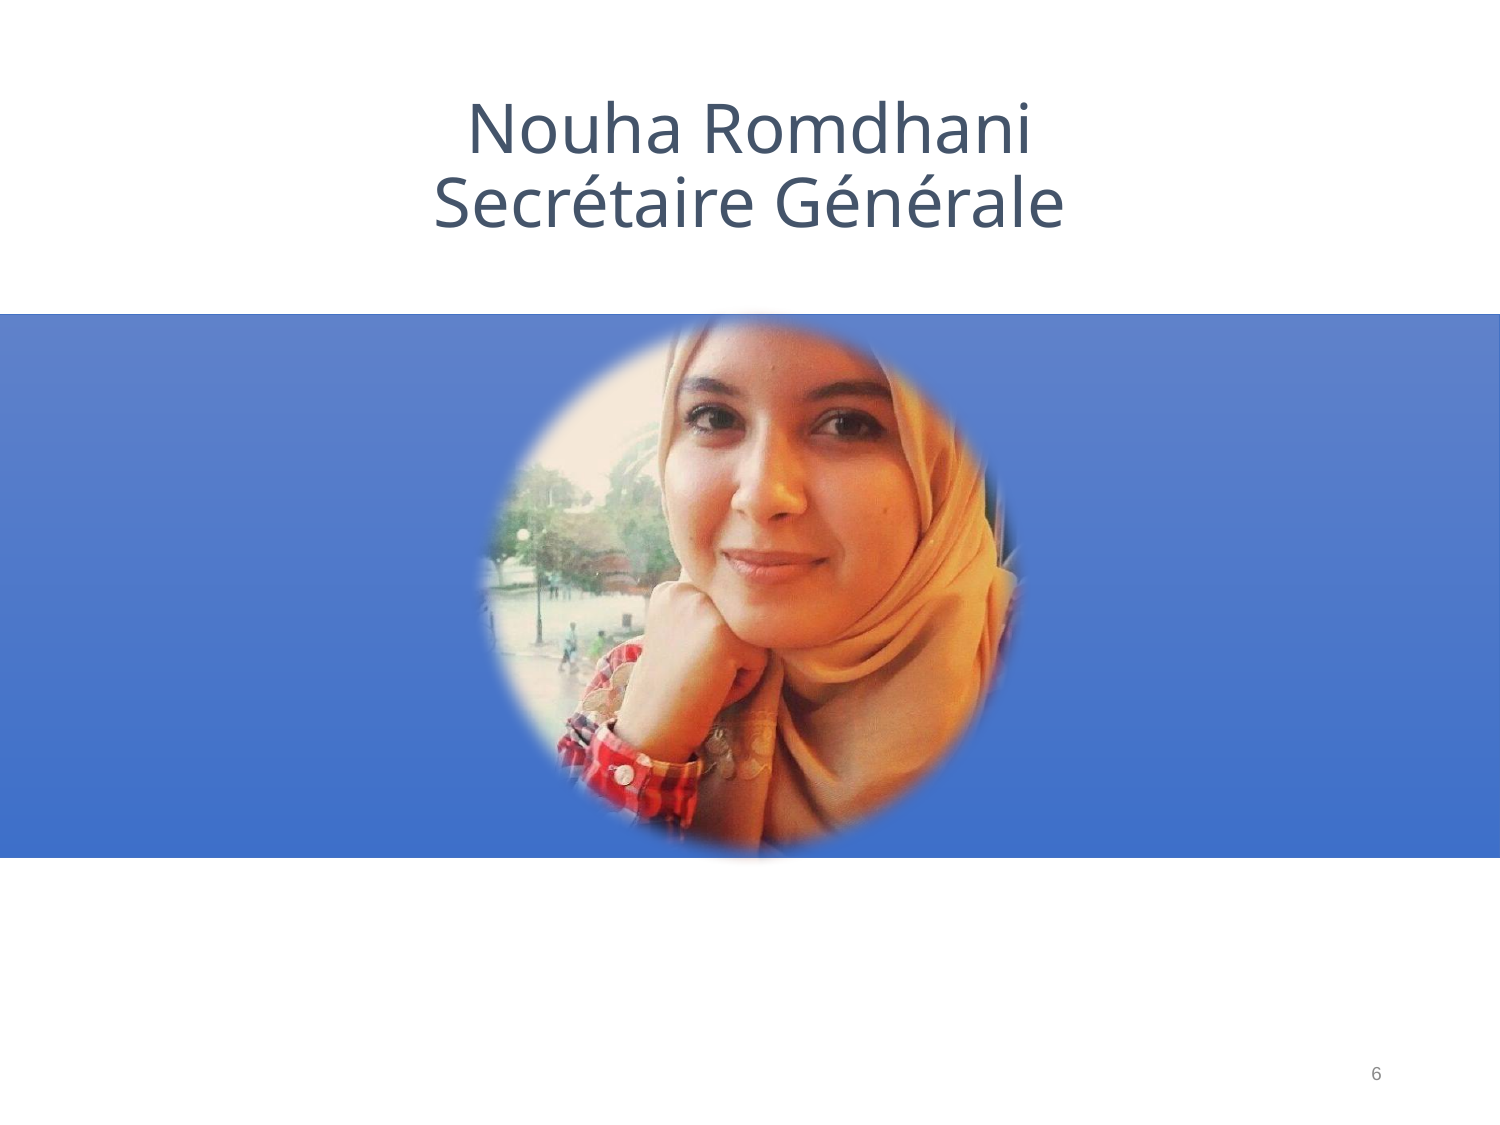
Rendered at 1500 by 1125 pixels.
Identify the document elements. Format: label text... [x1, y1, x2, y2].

title Nouha Romdhani Secrétaire Générale [103, 59, 1397, 278]
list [468, 304, 1032, 868]
slide_number 6 [1059, 1042, 1397, 1103]
text_box [0, 314, 468, 858]
text_box [1032, 314, 1500, 858]
